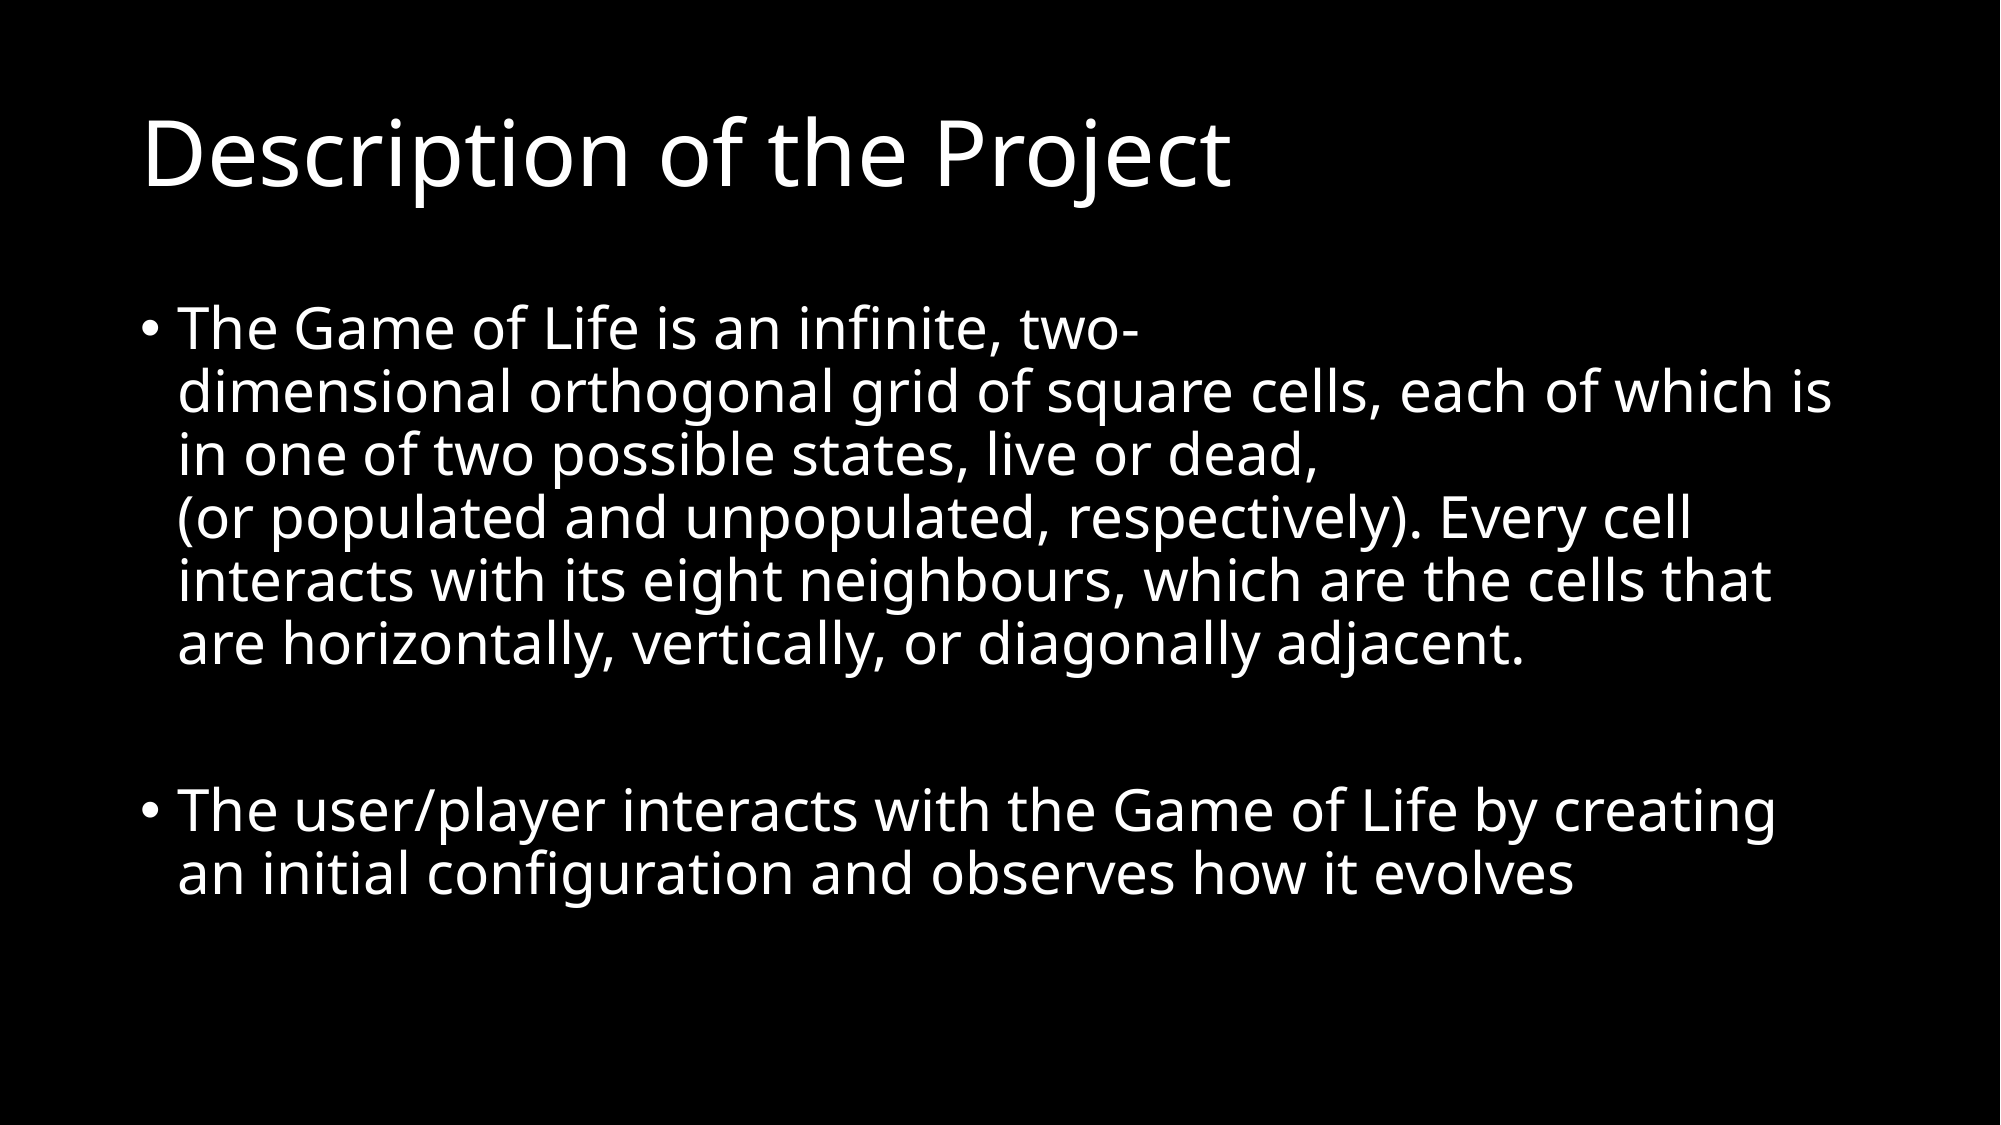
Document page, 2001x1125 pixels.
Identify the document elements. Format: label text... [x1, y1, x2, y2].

list The Game of Life is an infinite, two-dimensional orthogonal grid of square cells, each of which is in one of two possible states, live or dead, (or populated and unpopulated, respectively). Every cell interacts with its eight neighbours, which are the cells that are horizontally, vertically, or diagonally adjacent. The user/player interacts with the Game of Life by creating an initial configuration and observes how it evolves [125, 291, 1875, 991]
title Description of the Project [125, 99, 1625, 291]
